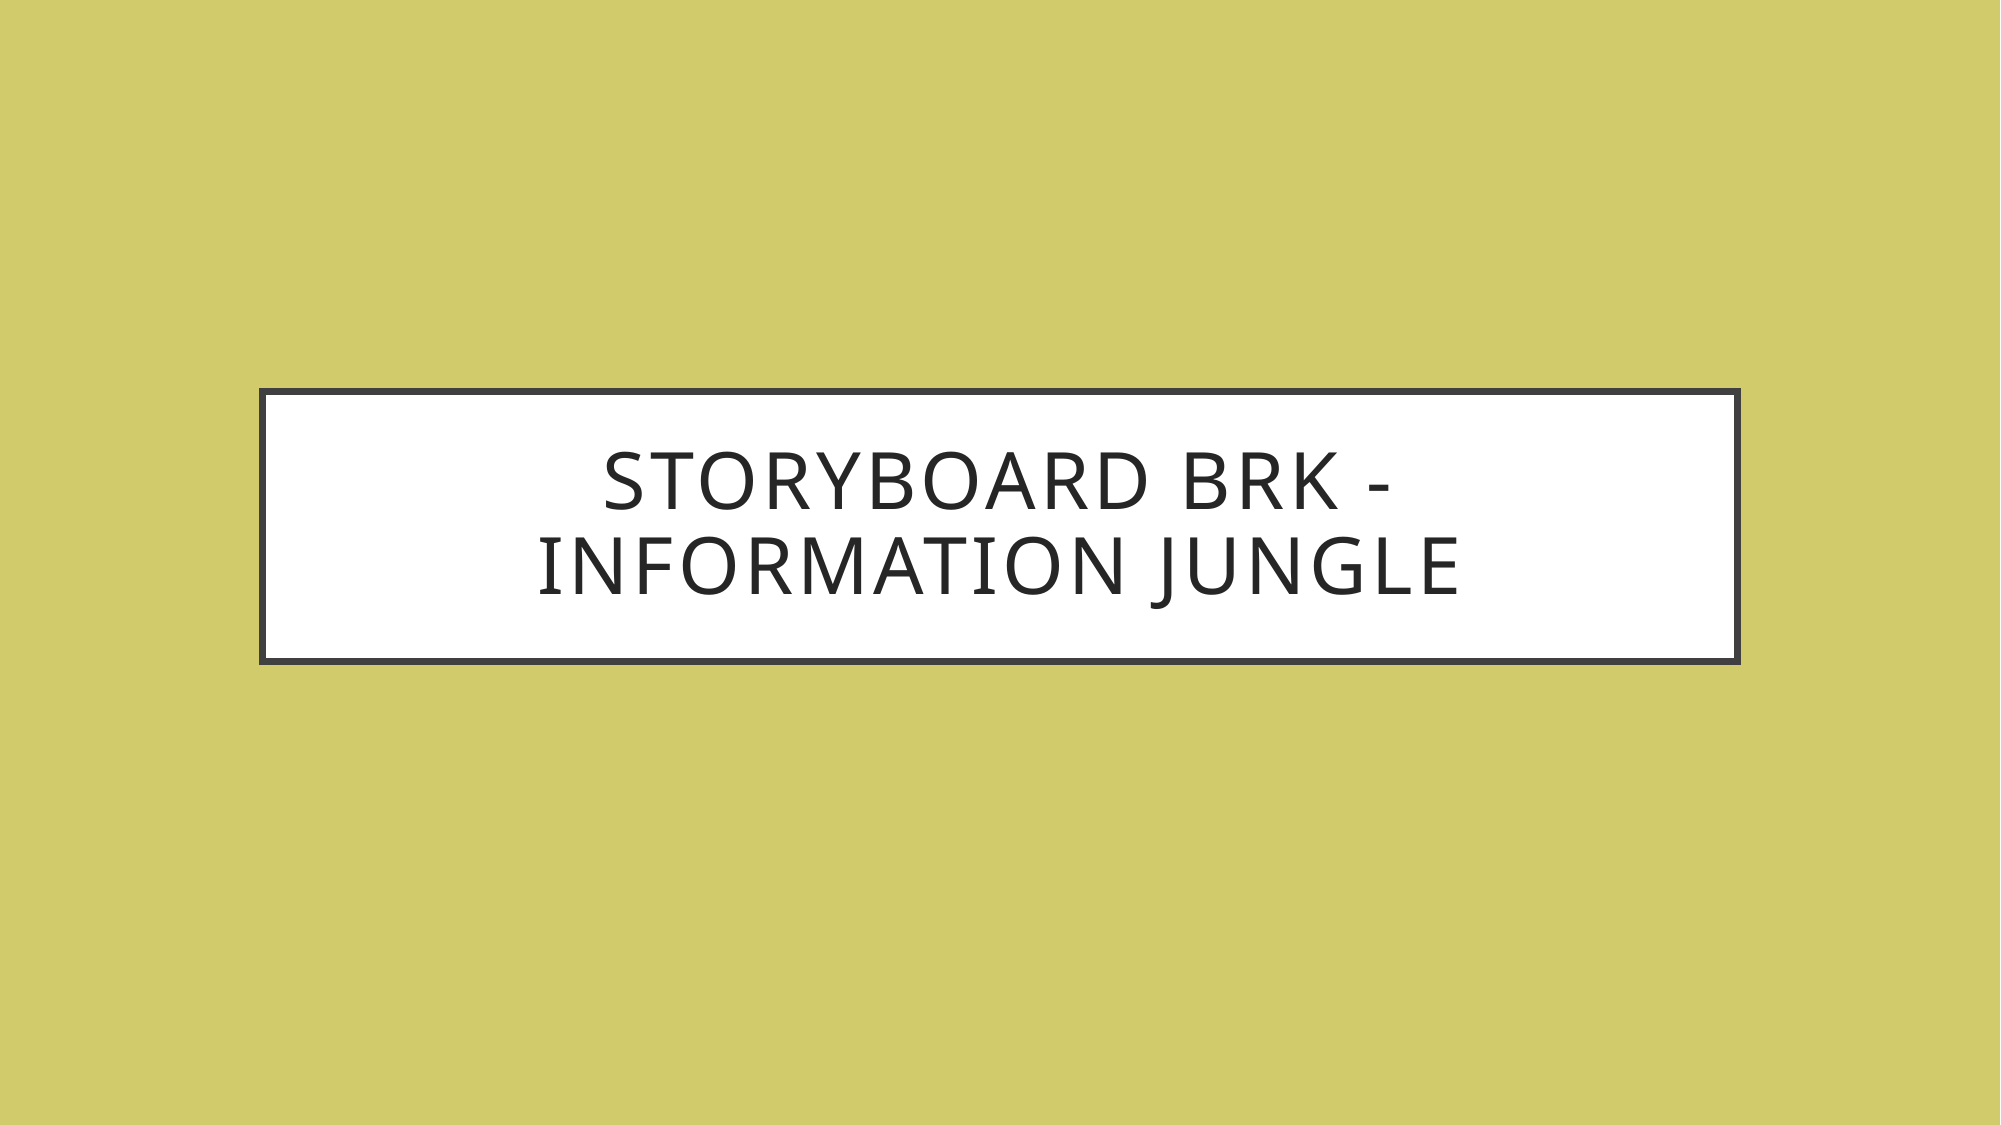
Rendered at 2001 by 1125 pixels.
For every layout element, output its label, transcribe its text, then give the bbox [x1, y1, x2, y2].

title Storyboard BRK - information jungle [259, 388, 1741, 665]
